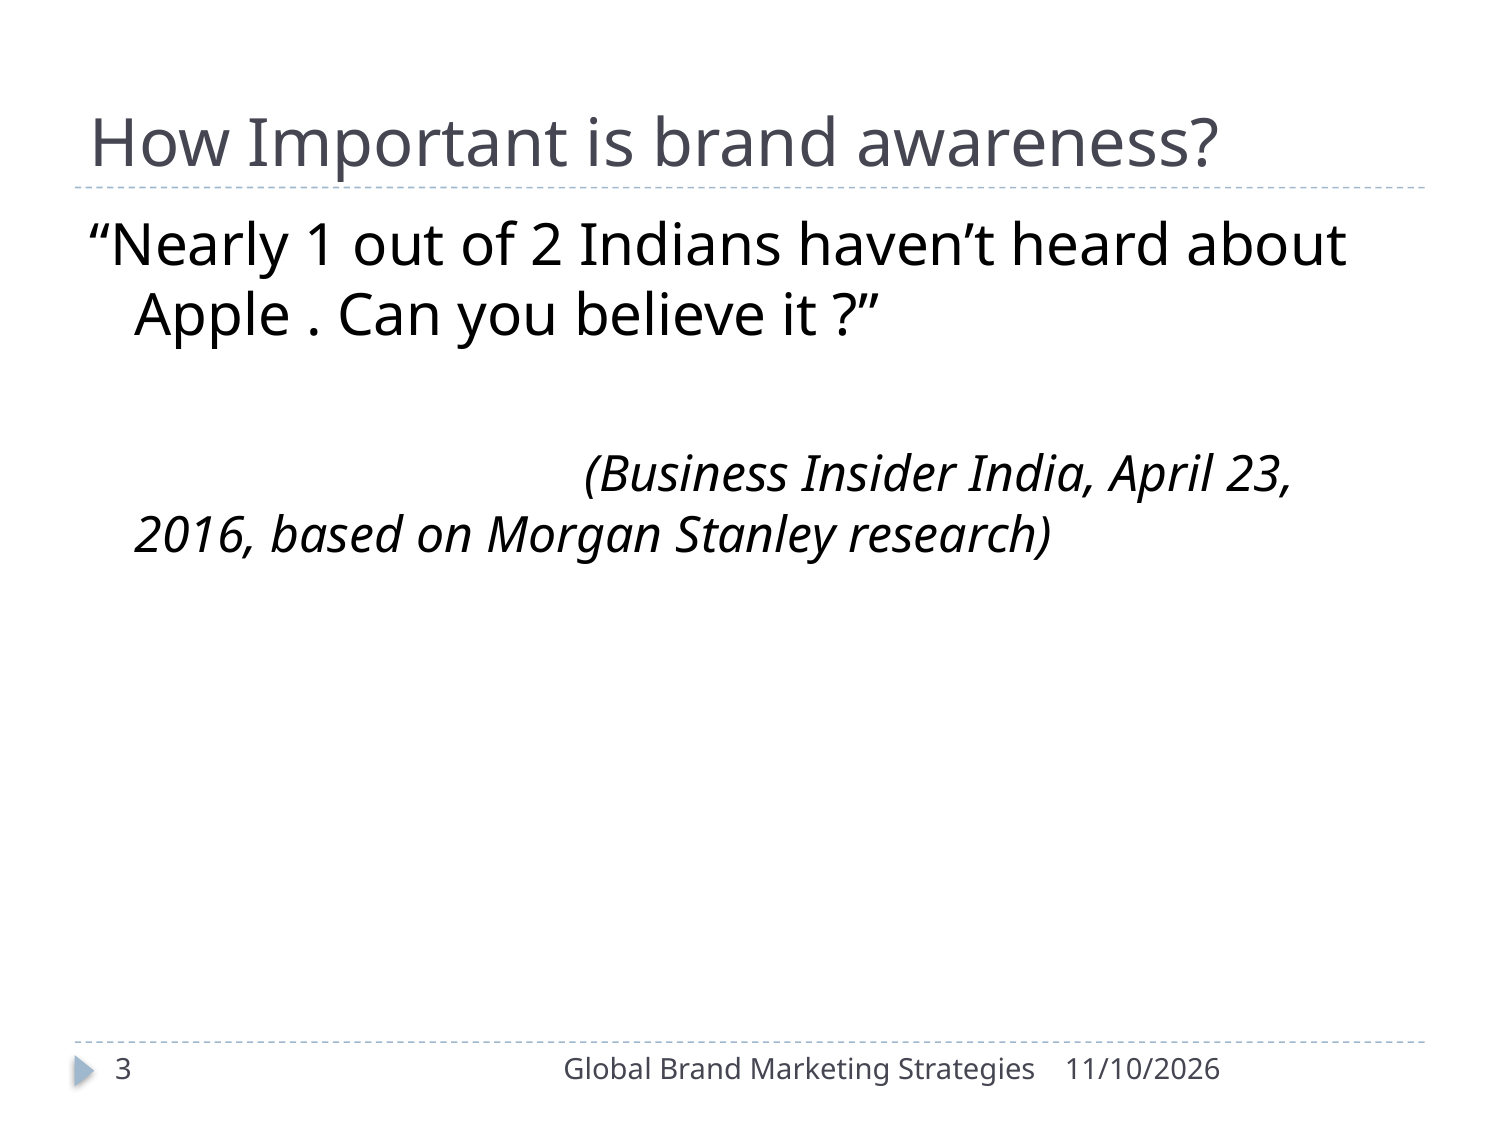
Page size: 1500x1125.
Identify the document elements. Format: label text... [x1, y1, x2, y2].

title How Important is brand awareness? [75, 24, 1425, 188]
slide_number 3 [100, 1042, 426, 1103]
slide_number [1051, 1042, 1426, 1103]
list “Nearly 1 out of 2 Indians haven’t heard about Apple . Can you believe it ?” (Business Insider India, April 23, 2016, based on Morgan Stanley research) [75, 200, 1425, 1010]
footer Global Brand Marketing Strategies [475, 1042, 1051, 1103]
